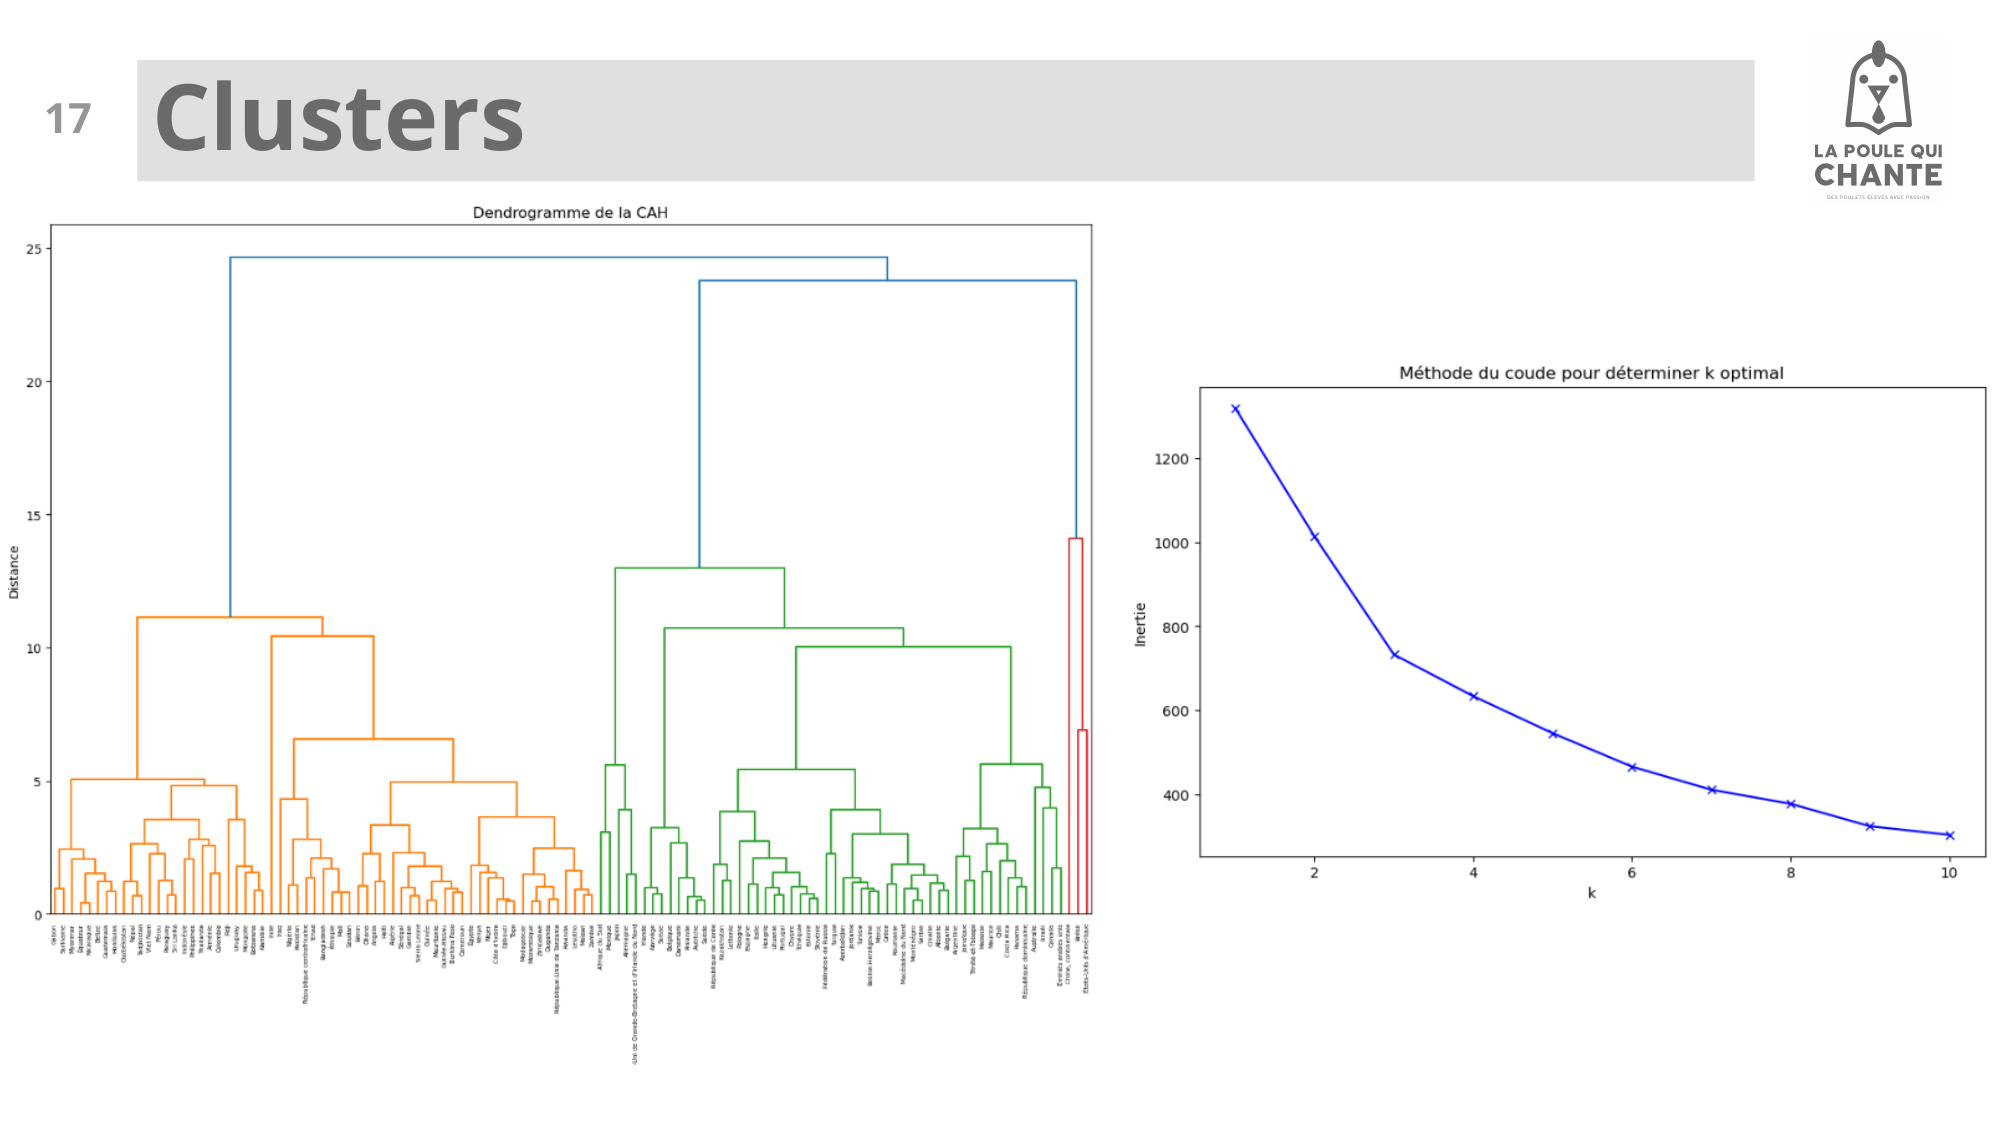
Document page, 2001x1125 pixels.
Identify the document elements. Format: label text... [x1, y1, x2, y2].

title Clusters [137, 59, 1755, 182]
slide_number 17 [0, 90, 108, 151]
picture [0, 37, 2000, 1066]
